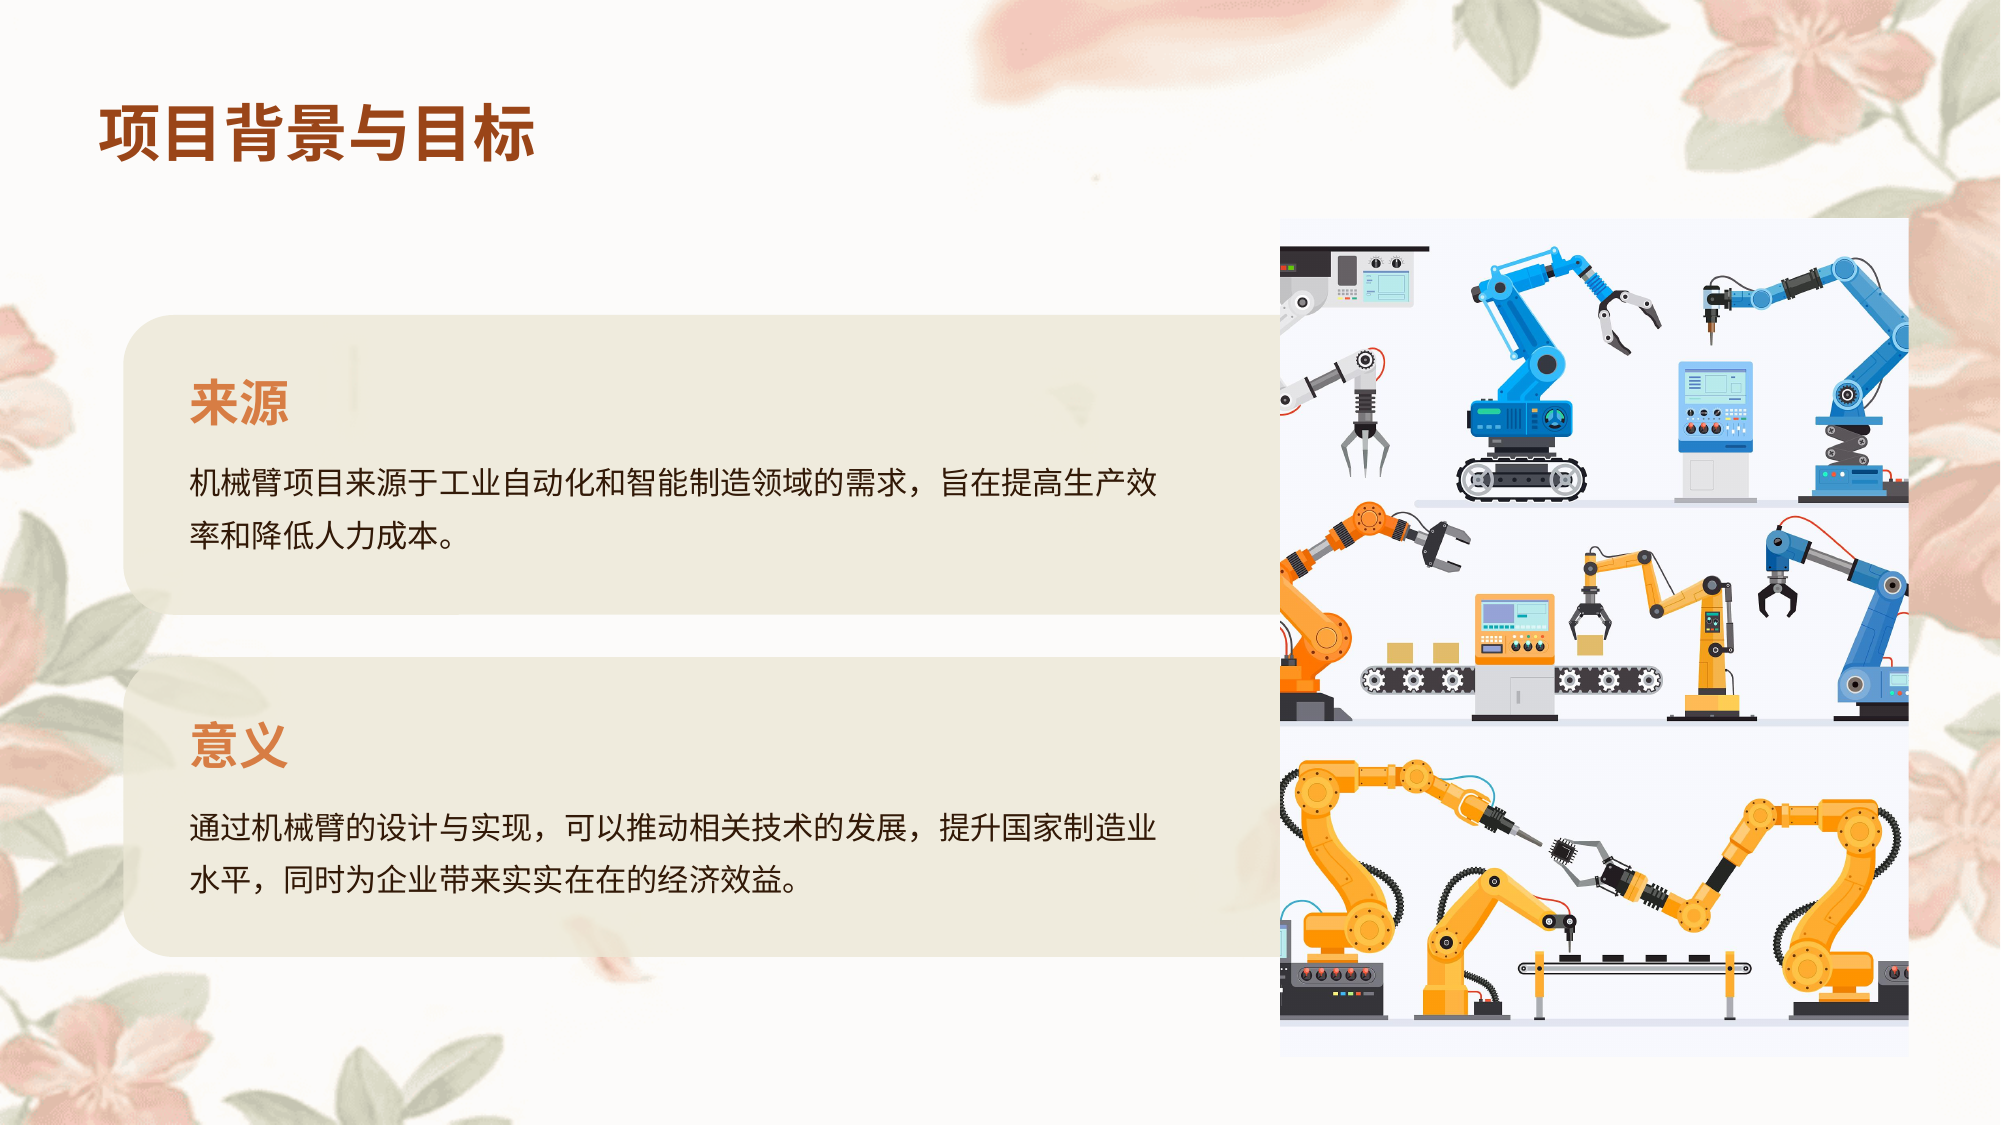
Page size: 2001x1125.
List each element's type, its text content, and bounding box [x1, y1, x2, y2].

text_box 机械臂项目来源于工业自动化和智能制造领域的需求，旨在提高生产效率和降低人力成本。 [169, 428, 1193, 584]
text_box 意义 [169, 686, 1193, 773]
text_box 项目背景与目标 [78, 43, 1922, 189]
text_box 来源 [169, 342, 1193, 428]
text_box [123, 657, 1274, 957]
text_box [123, 314, 1274, 615]
text_box 通过机械臂的设计与实现，可以推动相关技术的发展，提升国家制造业水平，同时为企业带来实实在在的经济效益。 [169, 773, 1193, 927]
picture [0, 0, 2001, 1125]
